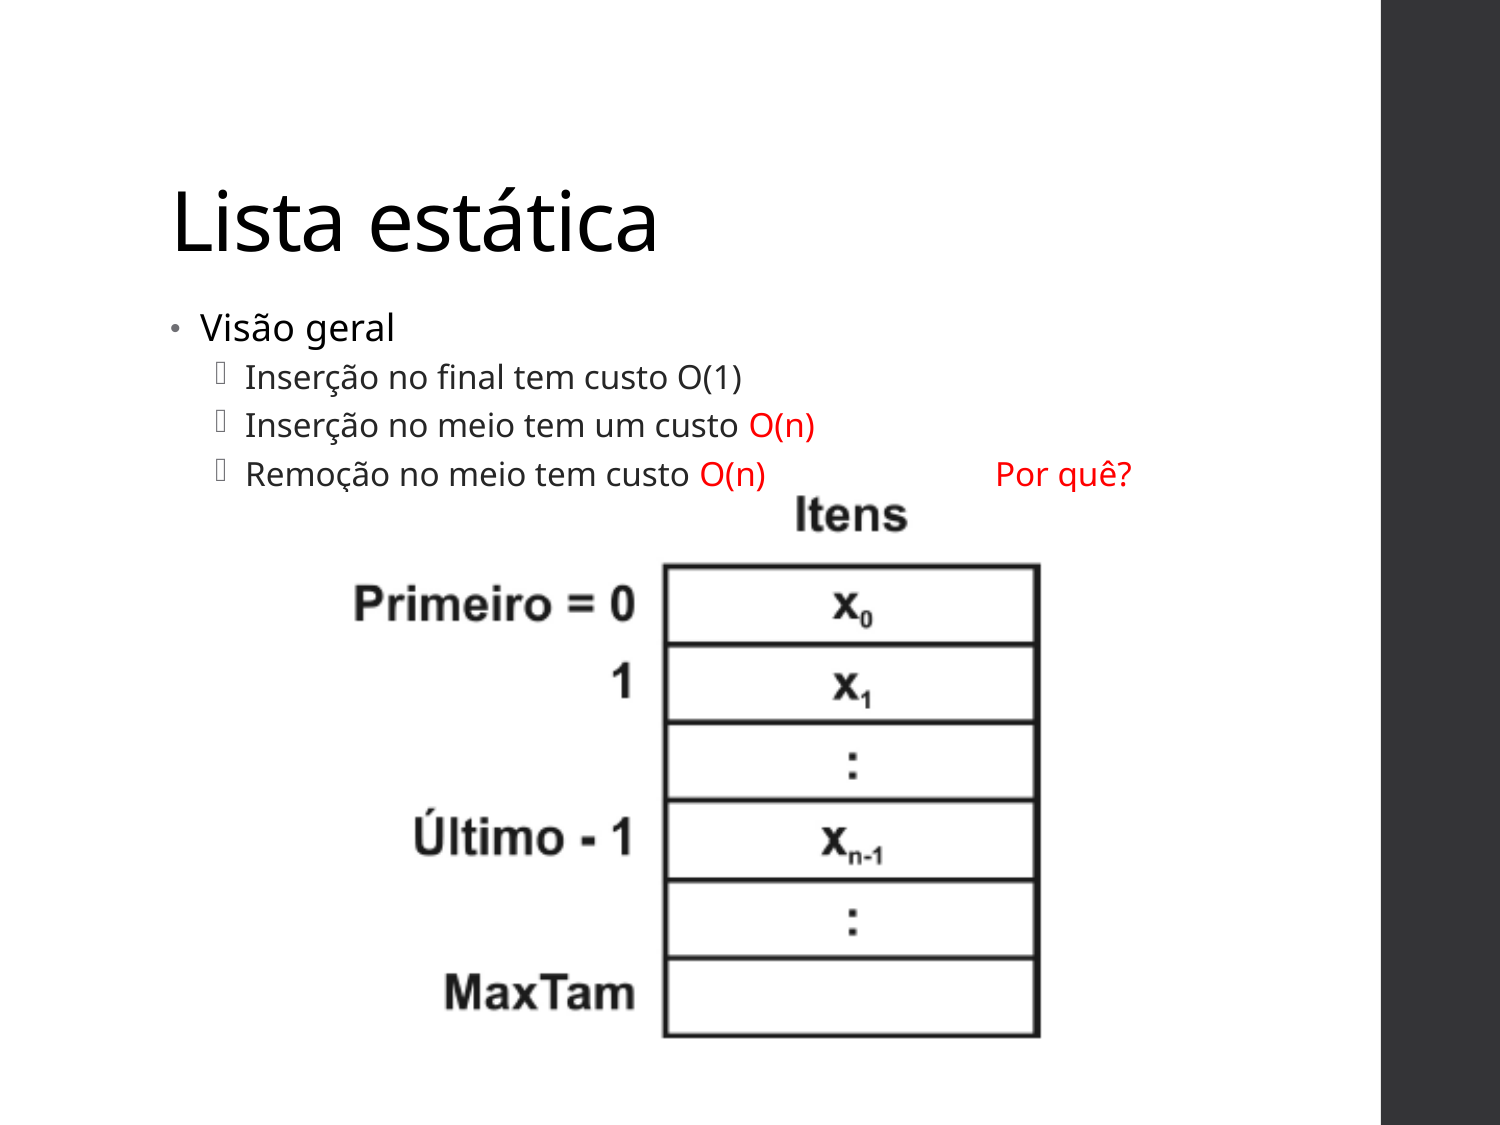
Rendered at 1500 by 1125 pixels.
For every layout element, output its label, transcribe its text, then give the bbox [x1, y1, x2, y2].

picture [321, 492, 1083, 1072]
title Lista estática [155, 60, 1348, 278]
list Visão geral Inserção no final tem custo O(1) Inserção no meio tem um custo O(n) Remoção no meio tem custo O(n) Por quê? [155, 299, 1213, 1014]
